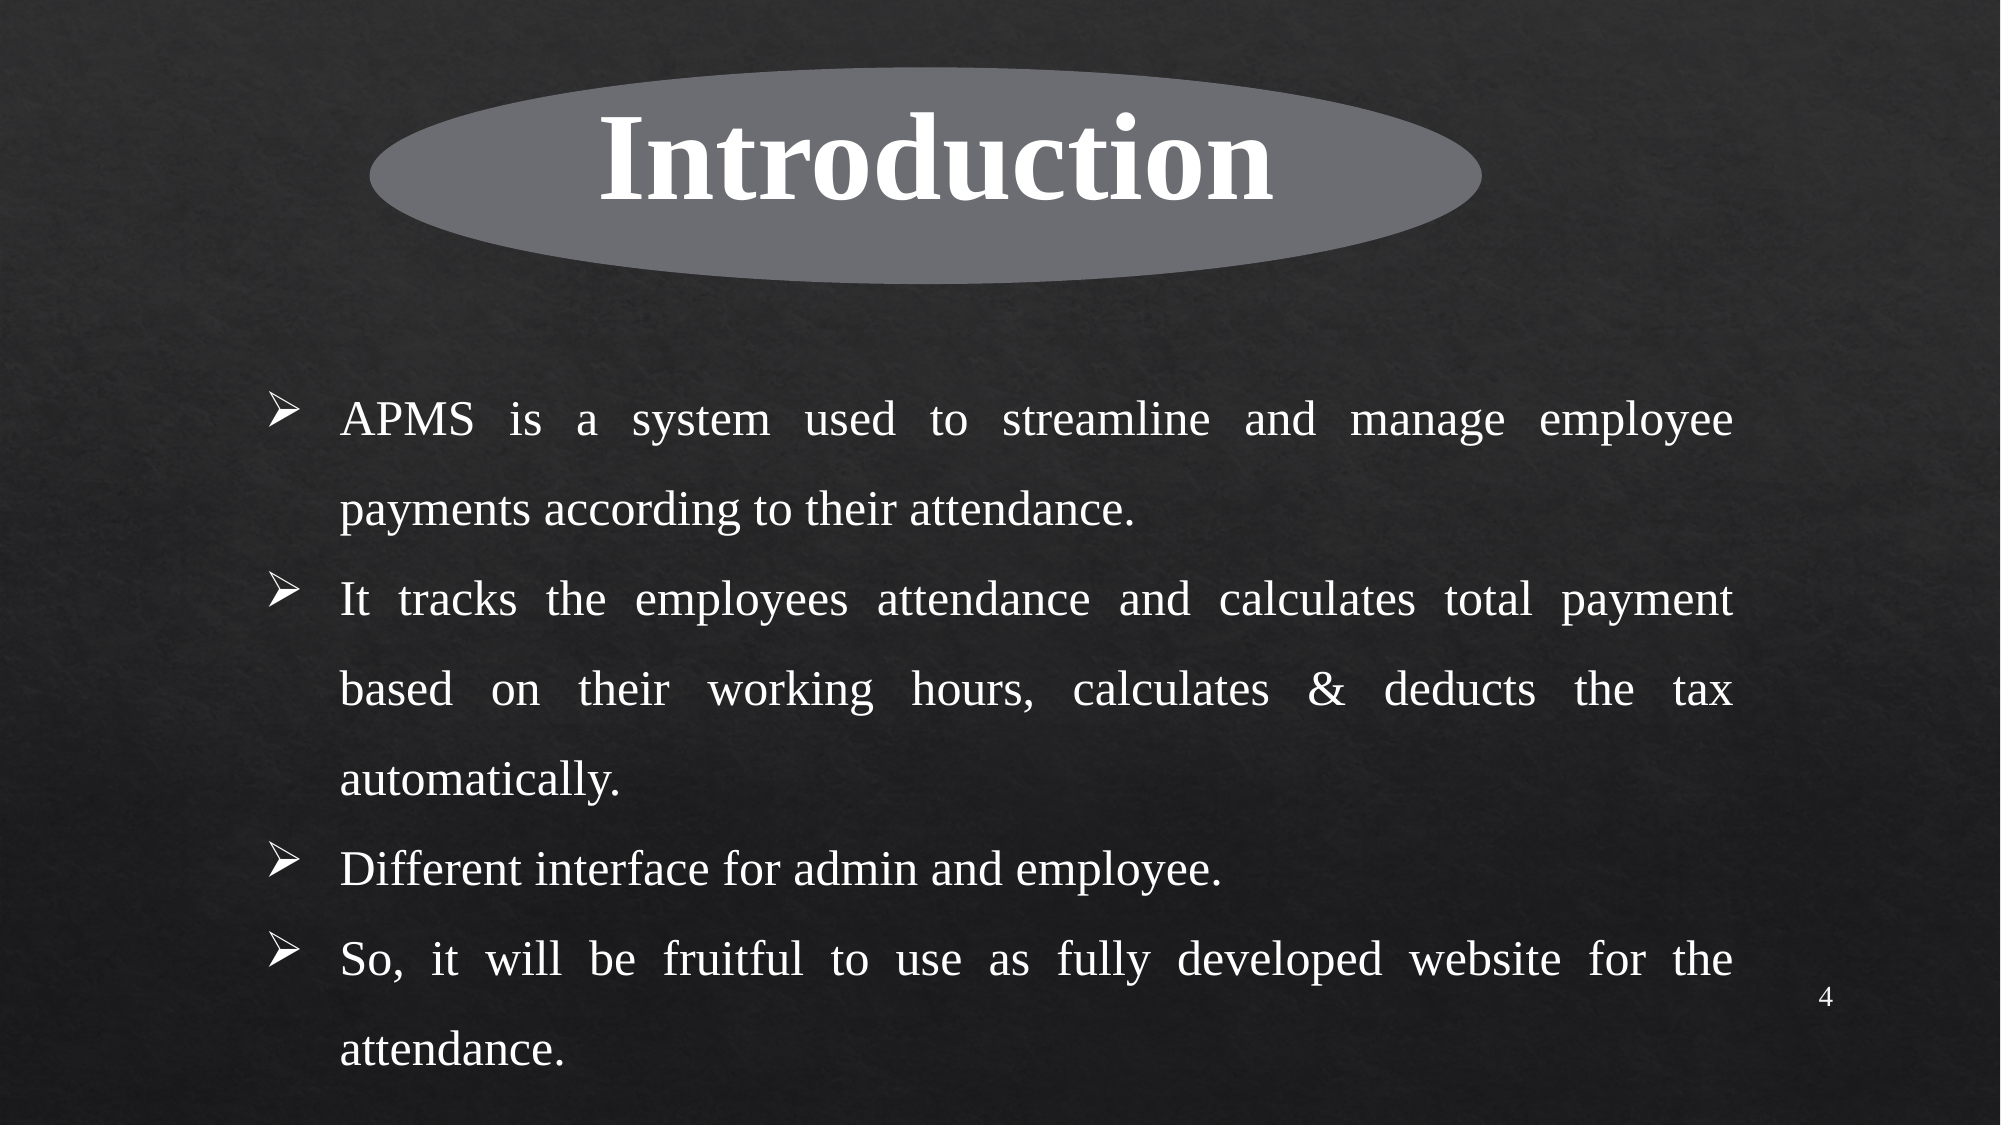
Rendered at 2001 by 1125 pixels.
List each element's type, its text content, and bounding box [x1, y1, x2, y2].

text_box Introduction [582, 67, 1418, 233]
text_box [1418, 123, 1484, 228]
text_box APMS is a system used to streamline and manage employee payments according to their attendance. It tracks the employees attendance and calculates total payment based on their working hours, calculates & deducts the tax automatically. Different interface for admin and employee. So, it will be fruitful to use as fully developed website for the attendance. [249, 347, 1750, 1083]
slide_number 4 [1724, 965, 1849, 1025]
text_box [368, 89, 1402, 286]
